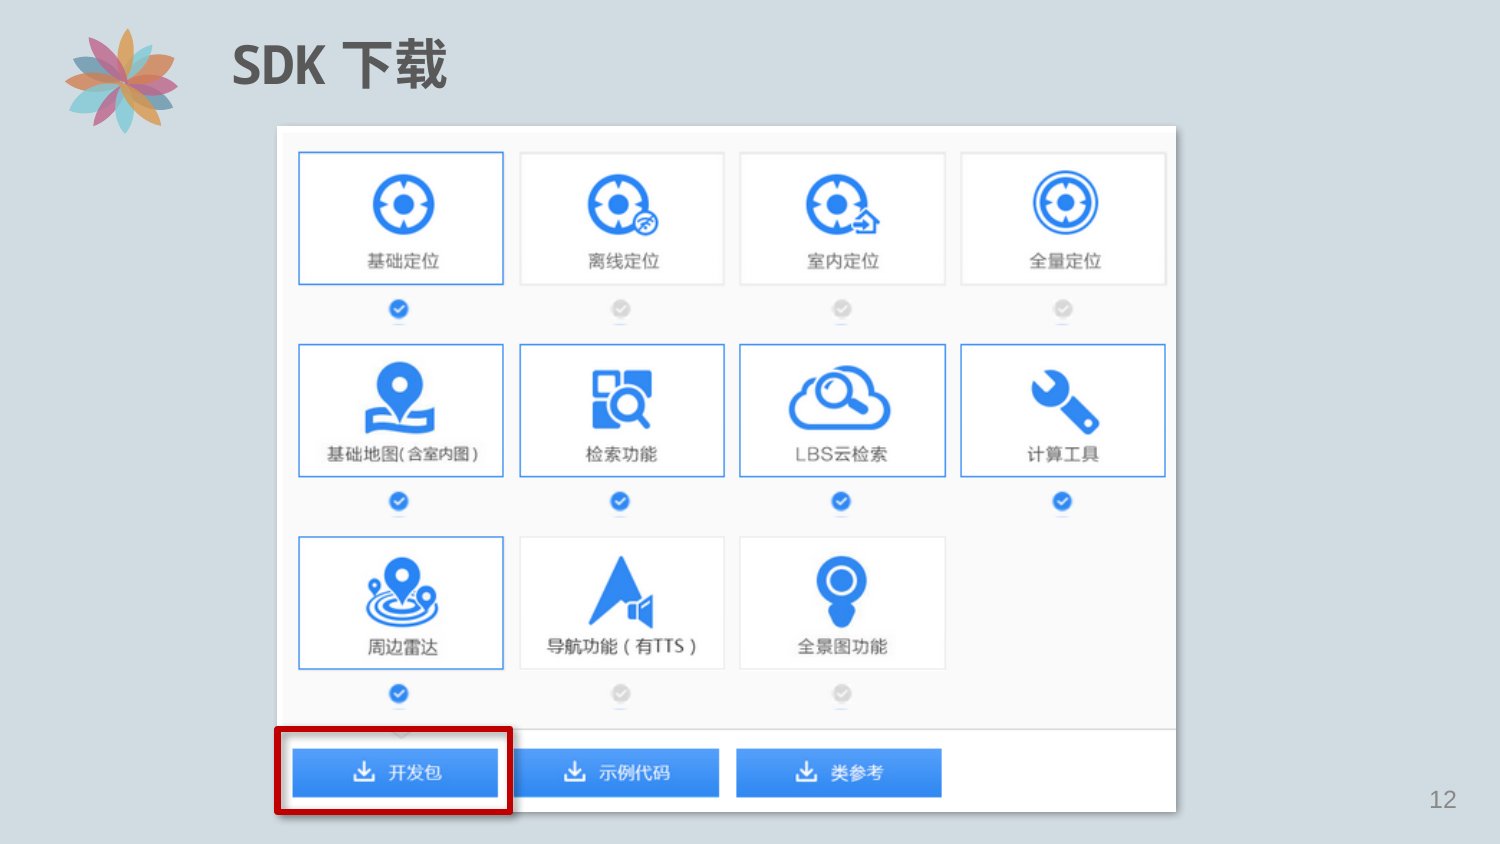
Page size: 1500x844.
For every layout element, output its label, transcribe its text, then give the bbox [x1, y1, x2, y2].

slide_number 11 [1364, 776, 1473, 822]
picture [277, 126, 1176, 812]
title SDK下载 [215, 23, 1400, 140]
